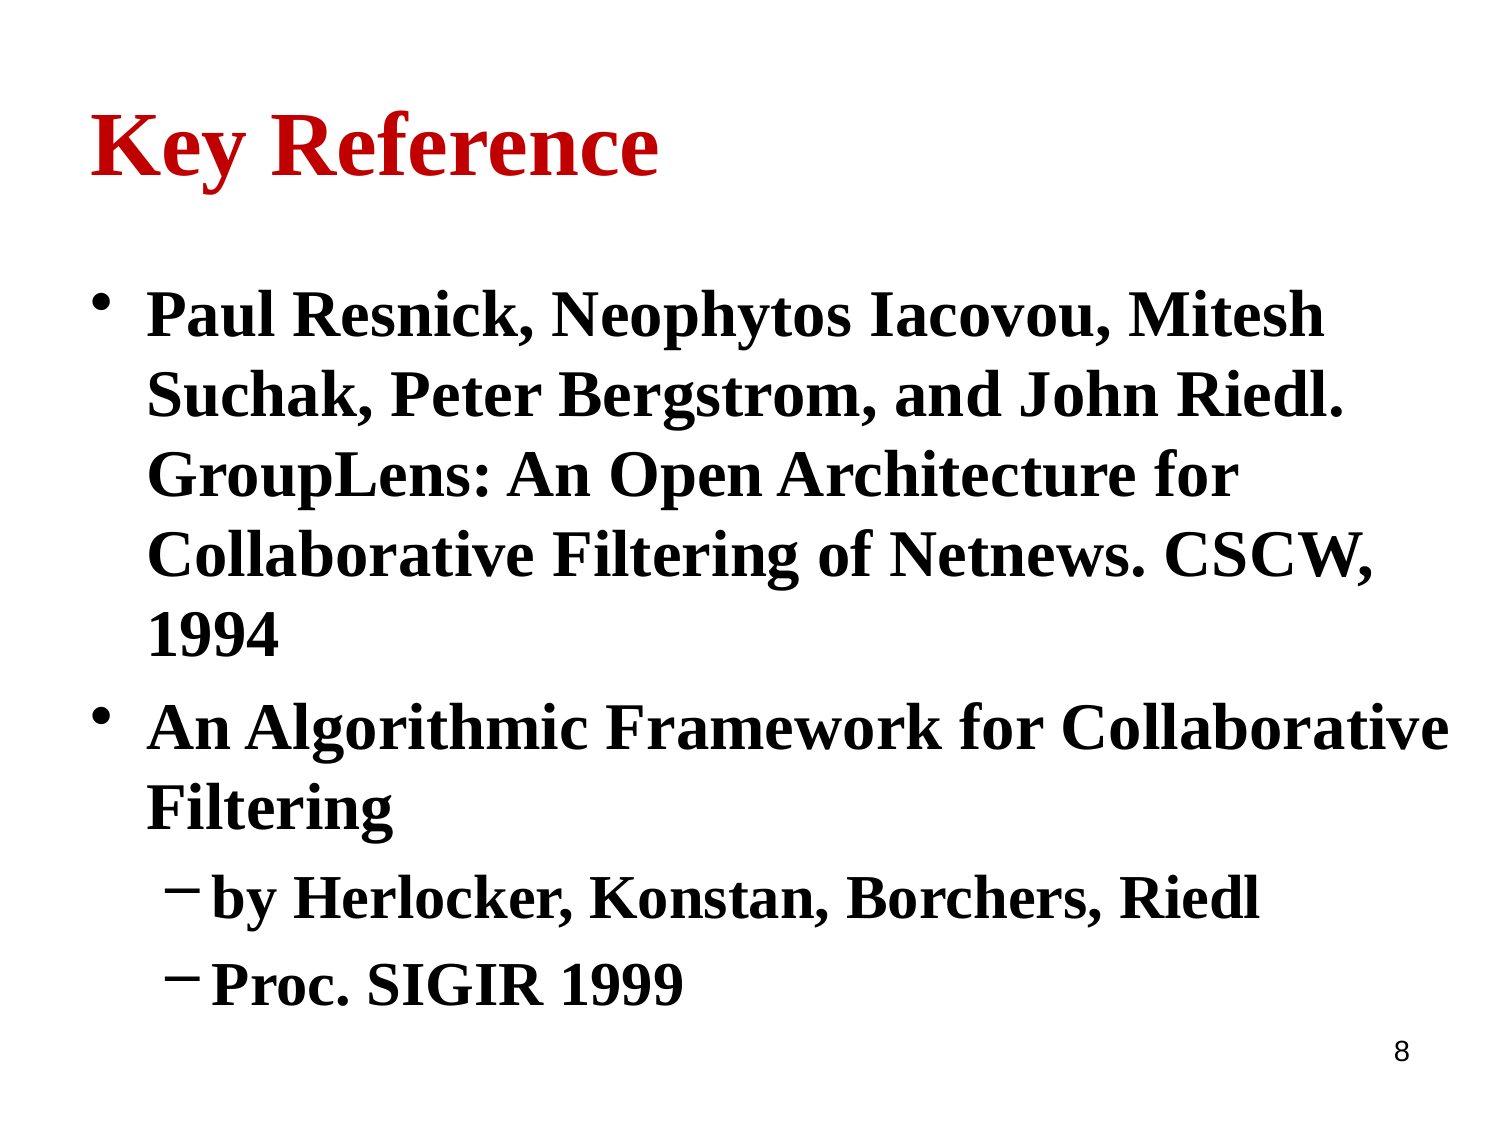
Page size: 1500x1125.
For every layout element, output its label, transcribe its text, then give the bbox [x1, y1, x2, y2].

slide_number 8 [1074, 1024, 1425, 1103]
list Paul Resnick, Neophytos Iacovou, Mitesh Suchak, Peter Bergstrom, and John Riedl. GroupLens: An Open Architecture for Collaborative Filtering of Netnews. CSCW, 1994 An Algorithmic Framework for Collaborative Filtering by Herlocker, Konstan, Borchers, Riedl Proc. SIGIR 1999 [75, 262, 1500, 1005]
title Key Reference [75, 45, 1425, 233]
